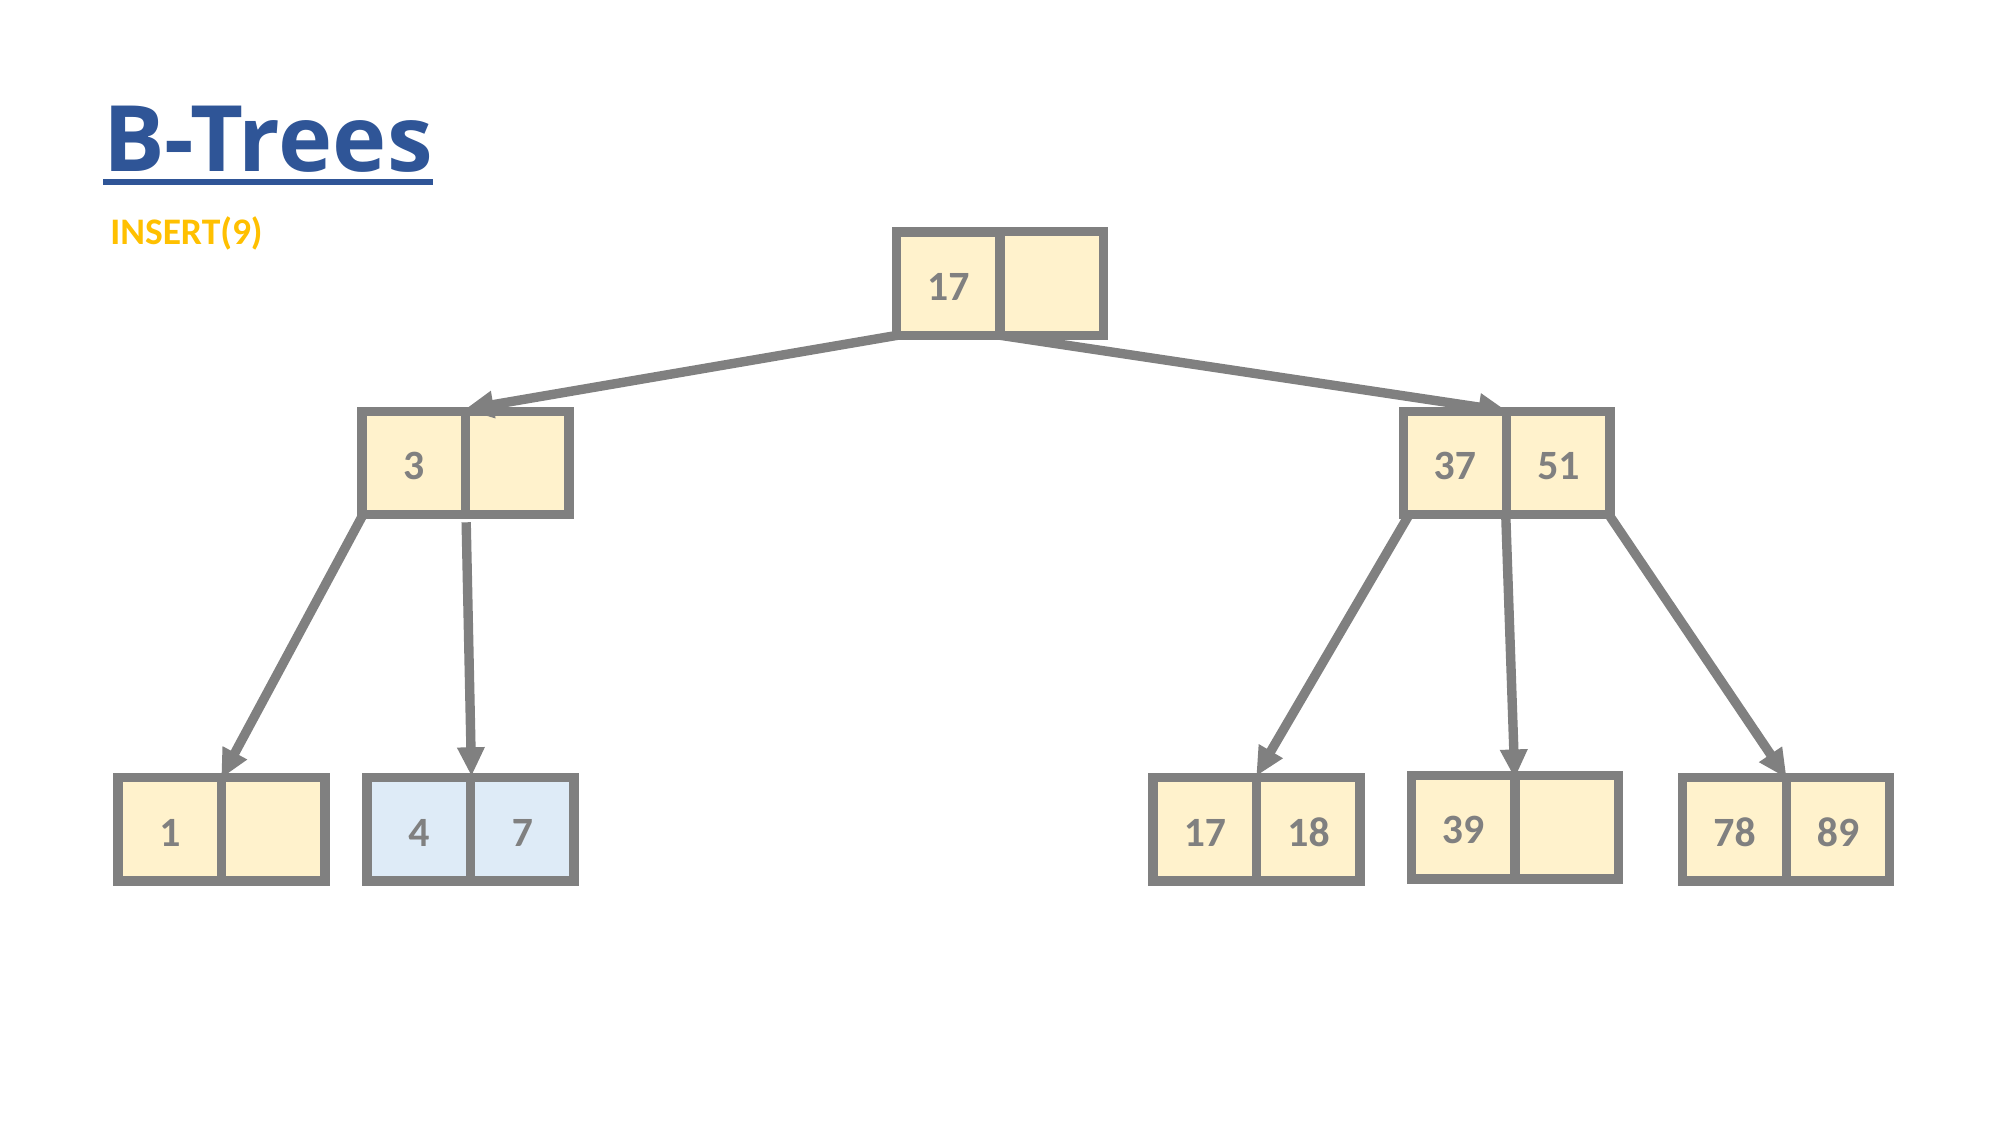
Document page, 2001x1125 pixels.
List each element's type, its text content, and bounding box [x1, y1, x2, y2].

text_box 17 [1152, 777, 1256, 882]
text_box 37 [1402, 412, 1506, 516]
text_box 89 [1785, 777, 1891, 882]
text_box 18 [1256, 777, 1361, 882]
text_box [999, 335, 1507, 412]
text_box 1 [117, 777, 221, 882]
text_box 17 [895, 231, 999, 337]
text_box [466, 522, 472, 776]
text_box [1514, 774, 1619, 880]
text_box INSERT(9) [95, 199, 278, 259]
text_box 7 [470, 777, 575, 882]
text_box 51 [1506, 410, 1611, 516]
text_box [999, 231, 1104, 335]
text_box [1505, 516, 1515, 778]
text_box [1610, 516, 1787, 778]
text_box 78 [1682, 778, 1785, 882]
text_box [221, 516, 362, 778]
text_box 3 [361, 410, 464, 516]
text_box 39 [1410, 774, 1514, 880]
text_box [221, 778, 326, 882]
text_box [465, 335, 898, 410]
text_box 4 [366, 777, 470, 882]
text_box [464, 410, 570, 516]
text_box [1256, 514, 1410, 776]
title B-Trees [88, 33, 1814, 251]
